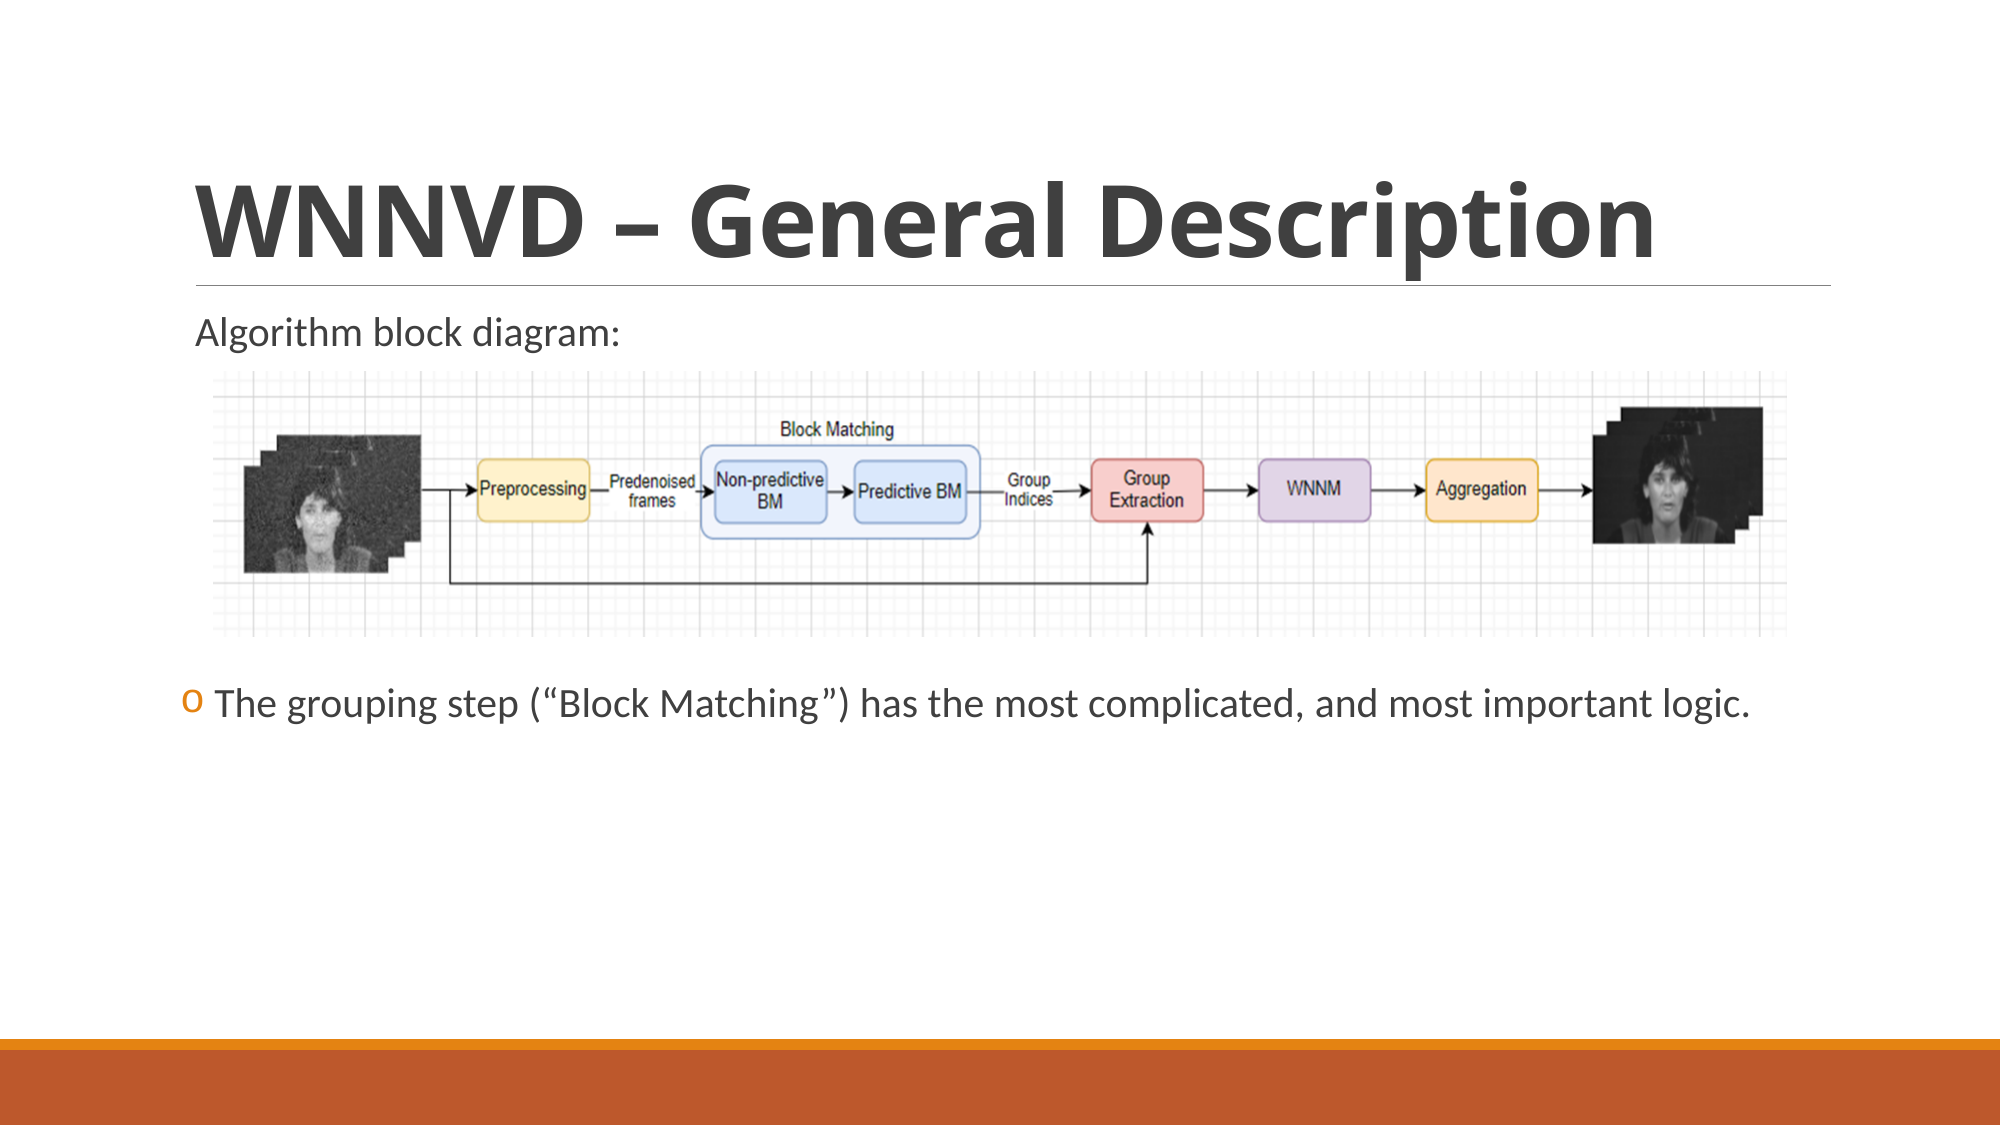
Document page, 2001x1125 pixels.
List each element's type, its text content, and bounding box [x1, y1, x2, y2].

list Algorithm block diagram: The grouping step (“Block Matching”) has the most complicated, and most important logic. [180, 302, 1830, 963]
title WNNVD – General Description [180, 47, 1830, 285]
picture [212, 371, 1787, 638]
